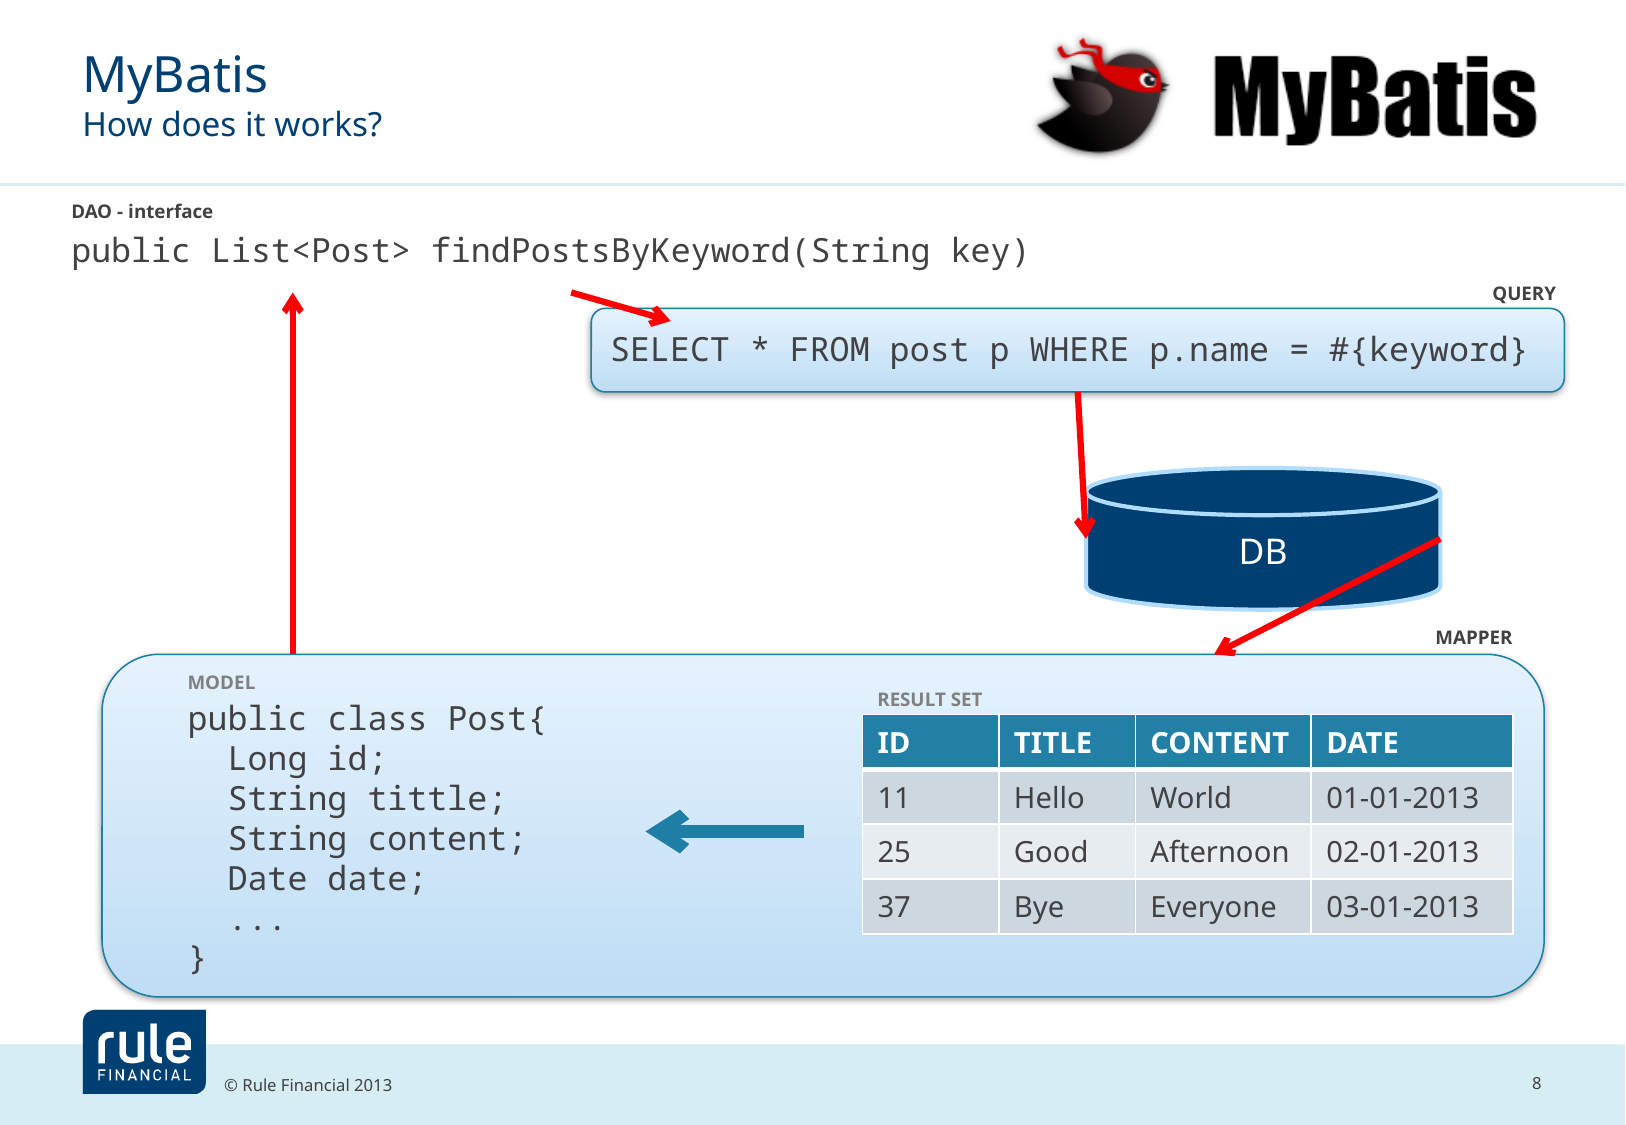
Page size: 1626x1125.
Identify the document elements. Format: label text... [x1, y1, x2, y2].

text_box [590, 308, 1625, 393]
text_box QUERY [1477, 274, 1625, 307]
text_box public List<Post> findPostsByKeyword(String key) [56, 221, 1086, 293]
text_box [570, 292, 671, 322]
picture [82, 1009, 236, 1094]
title MyBatis How does it works? [82, 42, 1545, 177]
text_box DAO - interface [56, 192, 207, 251]
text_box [1077, 391, 1264, 469]
text_box MAPPER [1420, 618, 1571, 677]
picture [1024, 27, 1573, 166]
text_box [101, 654, 1545, 998]
text_box DB [1083, 465, 1443, 612]
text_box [1213, 609, 1264, 655]
